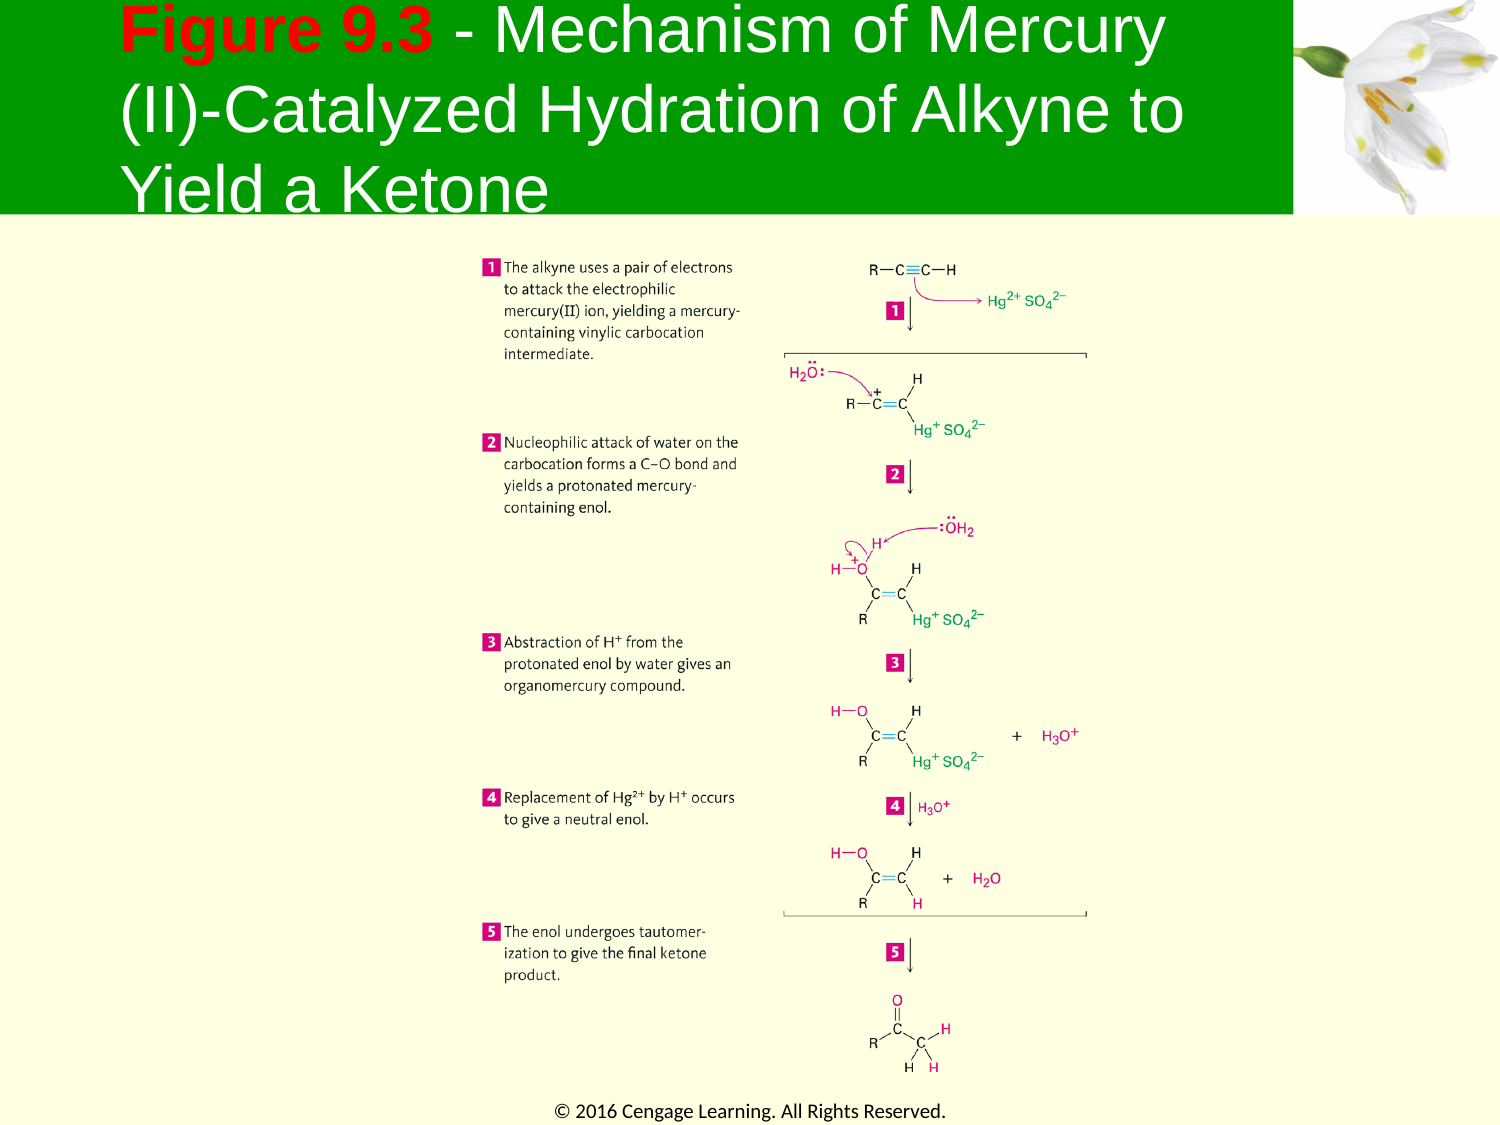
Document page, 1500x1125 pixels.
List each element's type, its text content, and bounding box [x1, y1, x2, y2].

picture [1293, 0, 1500, 215]
picture [470, 253, 1098, 1072]
title Figure 9.3 - Mechanism of Mercury (II)-Catalyzed Hydration of Alkyne to Yield a Ketone [103, 0, 1300, 213]
